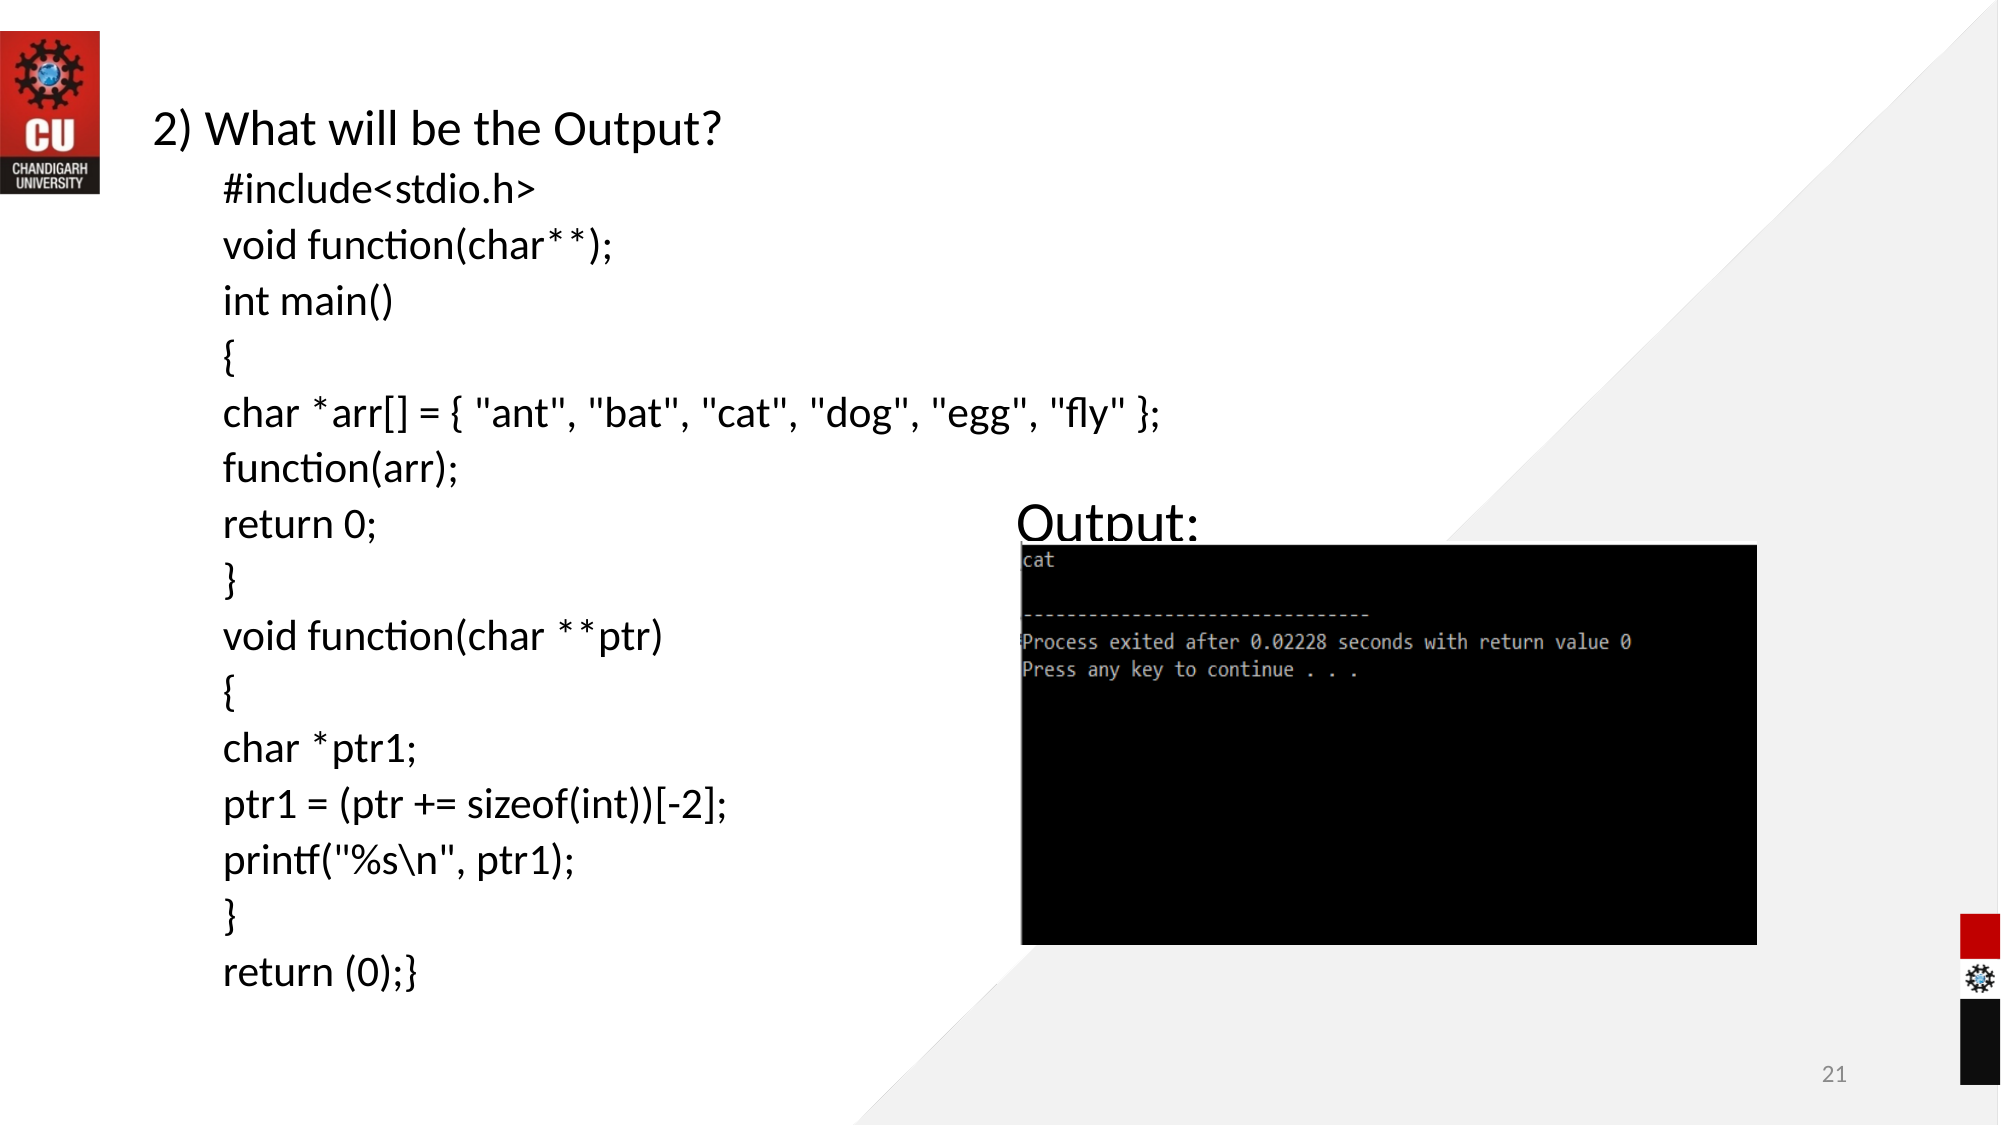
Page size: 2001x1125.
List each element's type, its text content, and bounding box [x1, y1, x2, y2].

text_box Output: [1001, 476, 1216, 562]
picture [0, 0, 2001, 1125]
slide_number 21 [1412, 1042, 1863, 1103]
list 2) What will be the Output? #include<stdio.h> void function(char**); int main() { char *arr[] = { "ant", "bat", "cat", "dog", "egg", "fly" }; function(arr); return 0; } void function(char **ptr) { char *ptr1; ptr1 = (ptr += sizeof(int))[-2]; printf("%s\n", ptr1); } return (0);} [137, 94, 1863, 1014]
